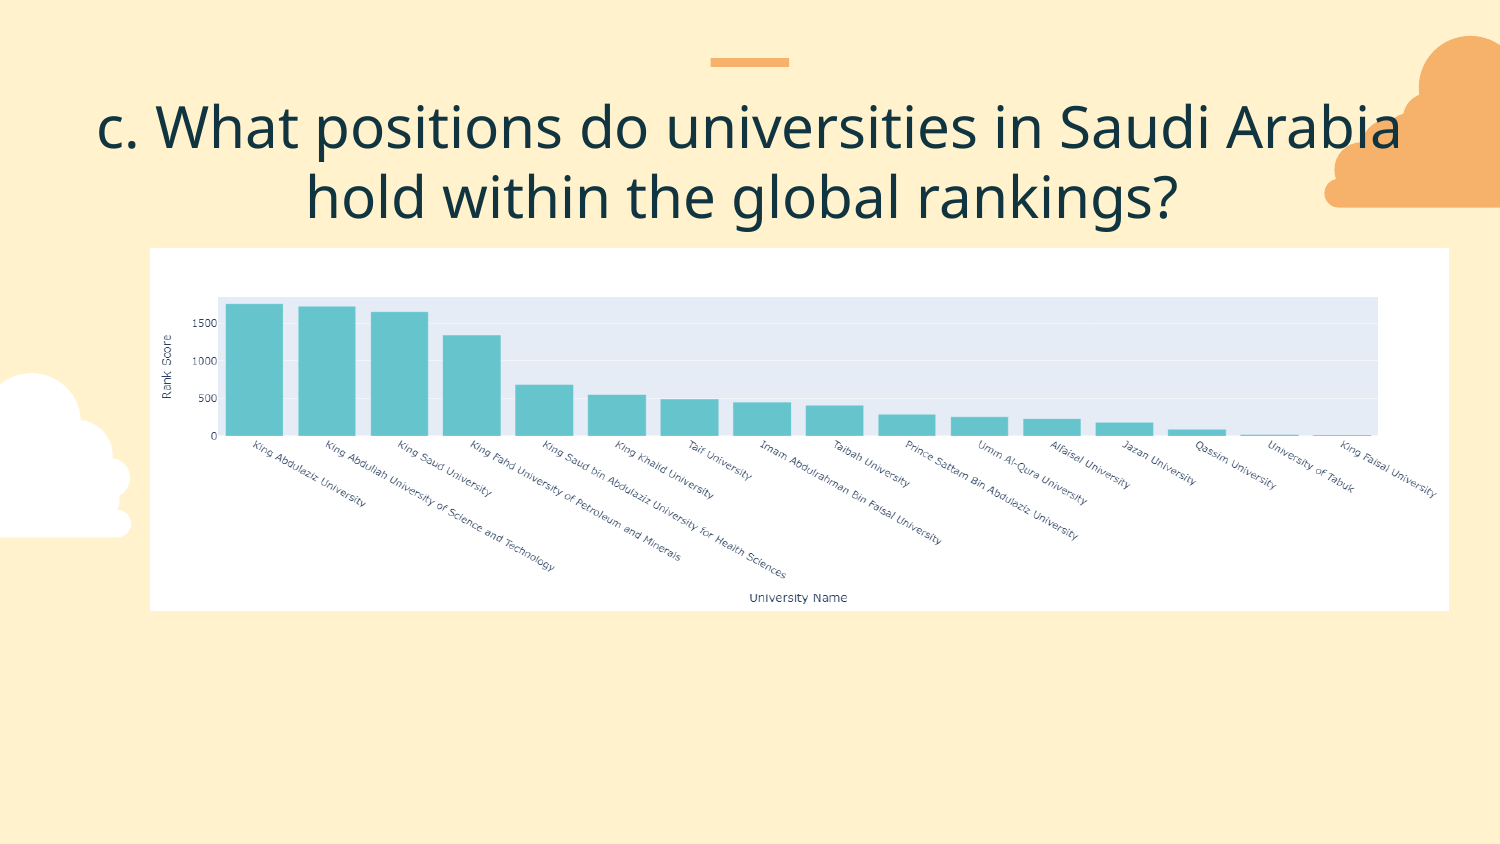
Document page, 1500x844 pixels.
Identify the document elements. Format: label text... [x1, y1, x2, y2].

text_box [710, 58, 790, 67]
title c. What positions do universities in Saudi Arabia hold within the global rankings? [51, 74, 1449, 169]
picture [149, 247, 1450, 611]
